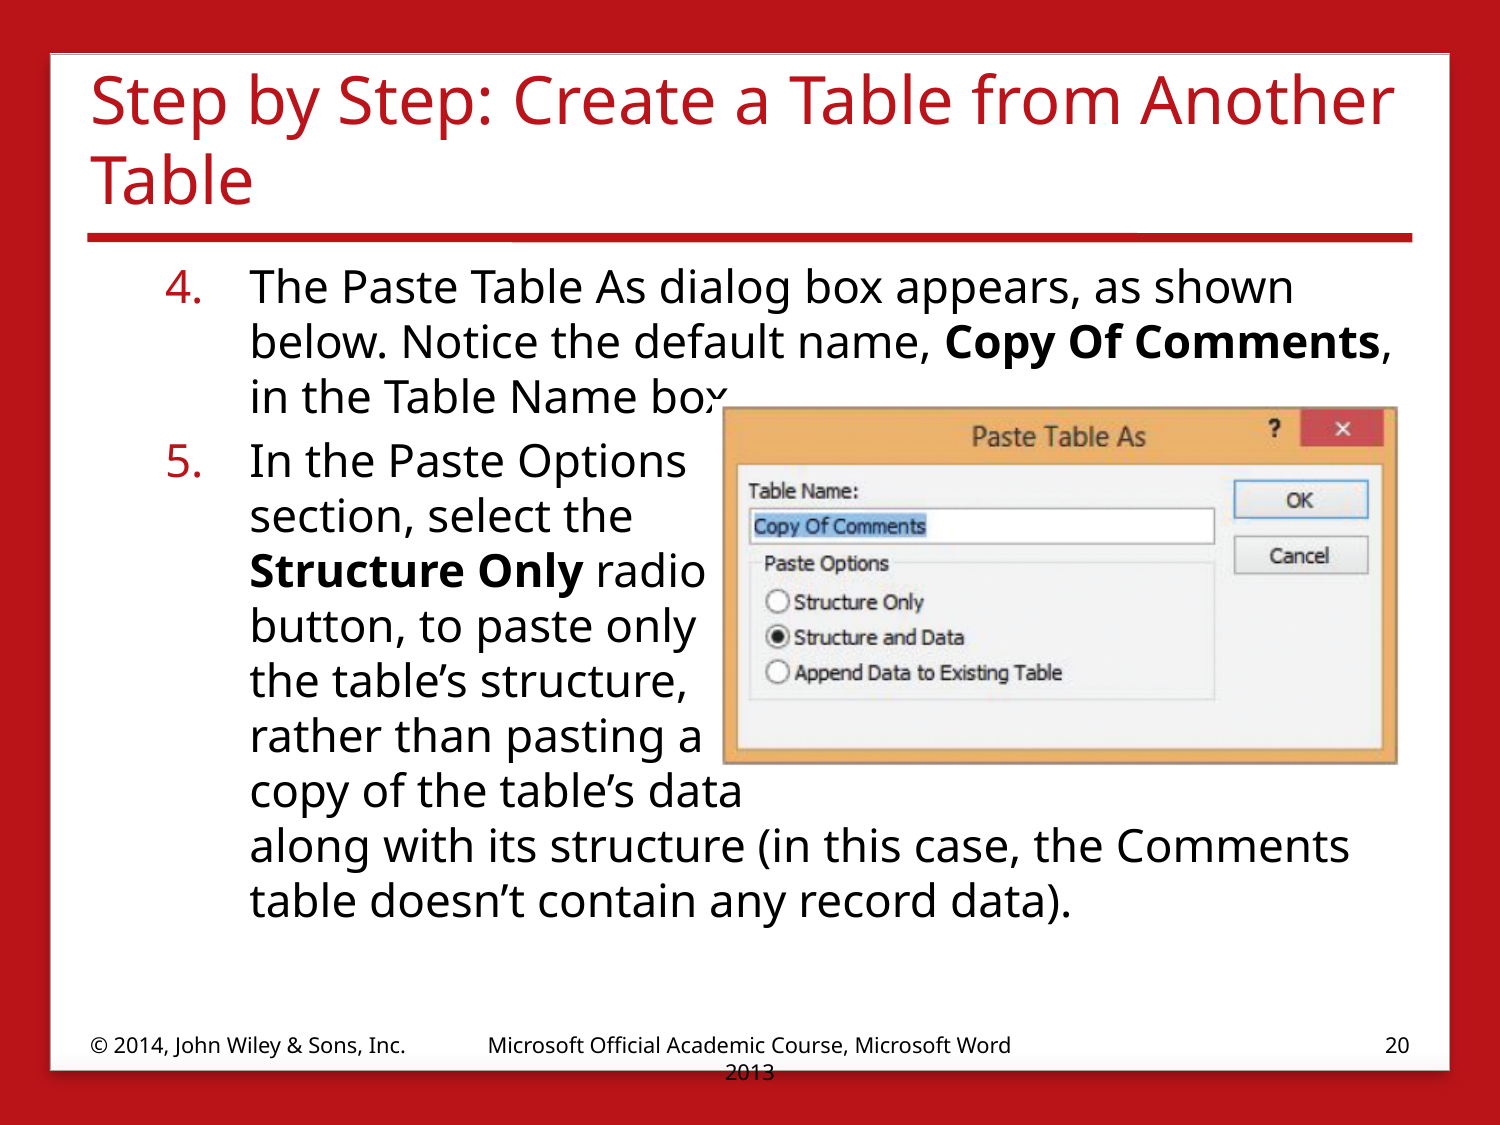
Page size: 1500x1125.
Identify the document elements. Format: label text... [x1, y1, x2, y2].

picture [712, 399, 1412, 782]
title Step by Step: Create a Table from Another Table [74, 74, 1426, 226]
list The Paste Table As dialog box appears, as shown below. Notice the default name, Copy Of Comments, in the Table Name box. In the Paste Options section, select the Structure Only radio button, to paste only the table’s structure, rather than pasting a copy of the table’s data along with its structure (in this case, the Comments table doesn’t contain any record data). [75, 249, 1425, 1063]
footer Microsoft Official Academic Course, Microsoft Word 2013 [449, 1024, 1051, 1103]
slide_number © 2014, John Wiley & Sons, Inc. [74, 1024, 426, 1103]
slide_number 20 [1074, 1024, 1426, 1103]
